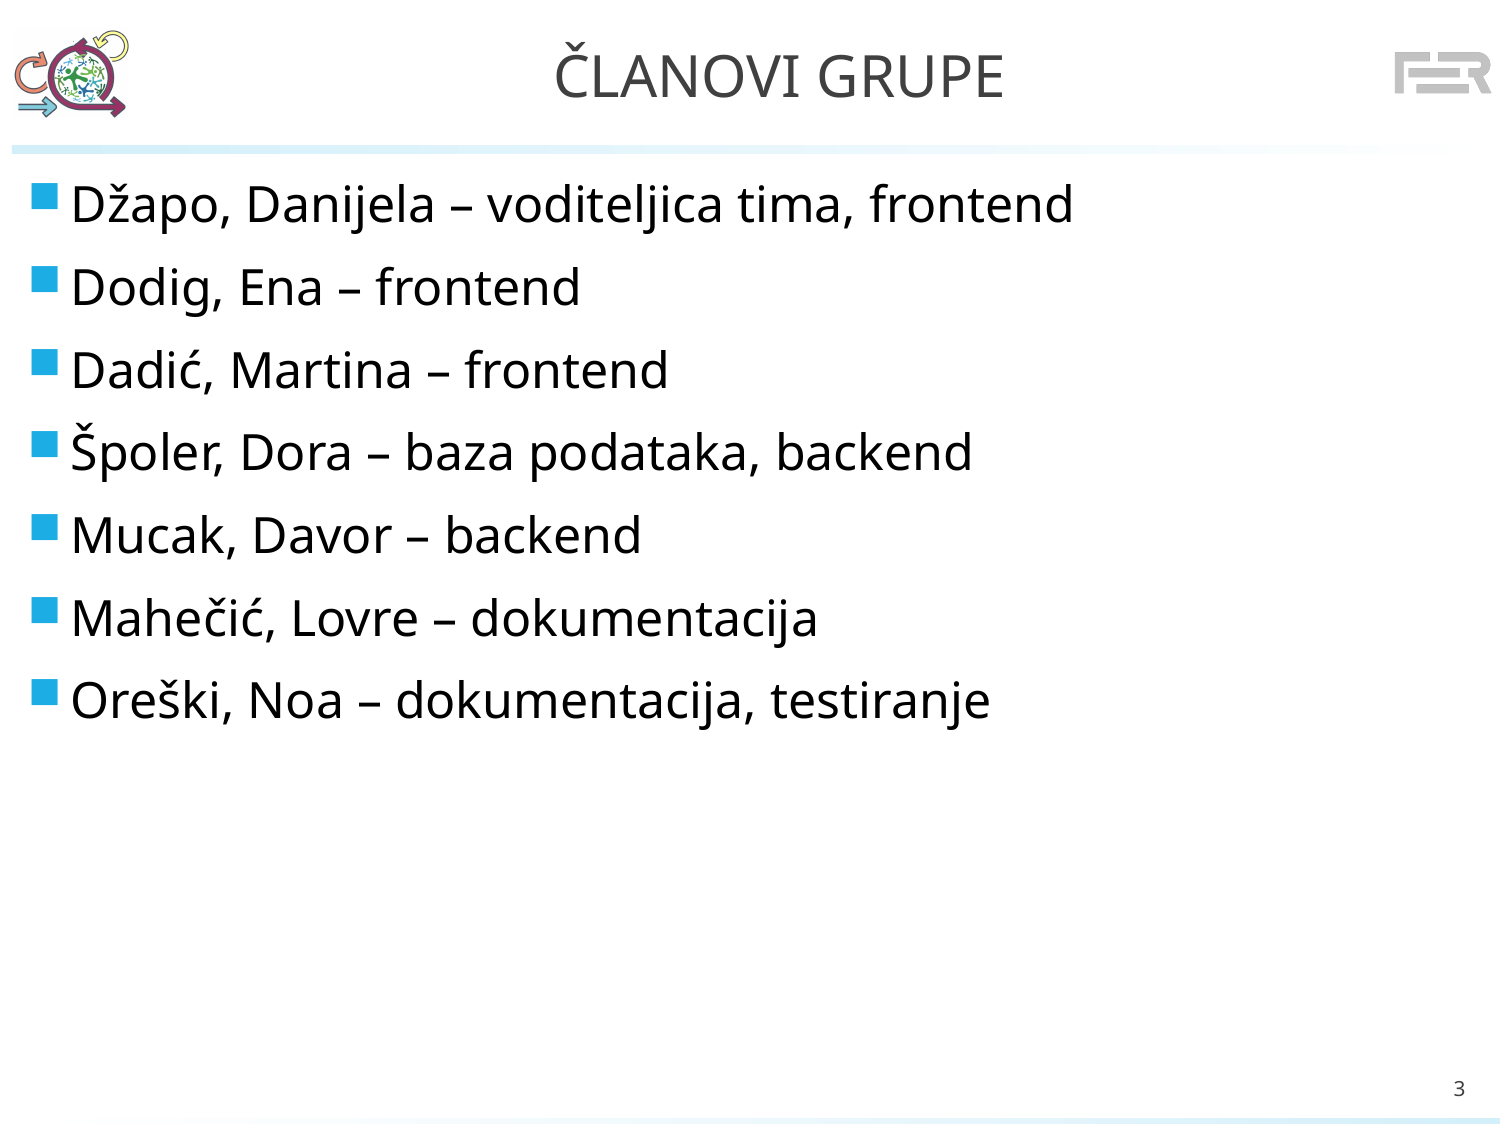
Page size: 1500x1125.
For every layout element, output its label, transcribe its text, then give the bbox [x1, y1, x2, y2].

picture [13, 28, 129, 118]
title Članovi grupe [129, 5, 1430, 142]
slide_number 3 [1402, 1066, 1481, 1114]
list Džapo, Danijela – voditeljica tima, frontend Dodig, Ena – frontend Dadić, Martina – frontend Špoler, Dora – baza podataka, backend Mucak, Davor – backend Mahečić, Lovre – dokumentacija Oreški, Noa – dokumentacija, testiranje [11, 159, 1489, 1046]
